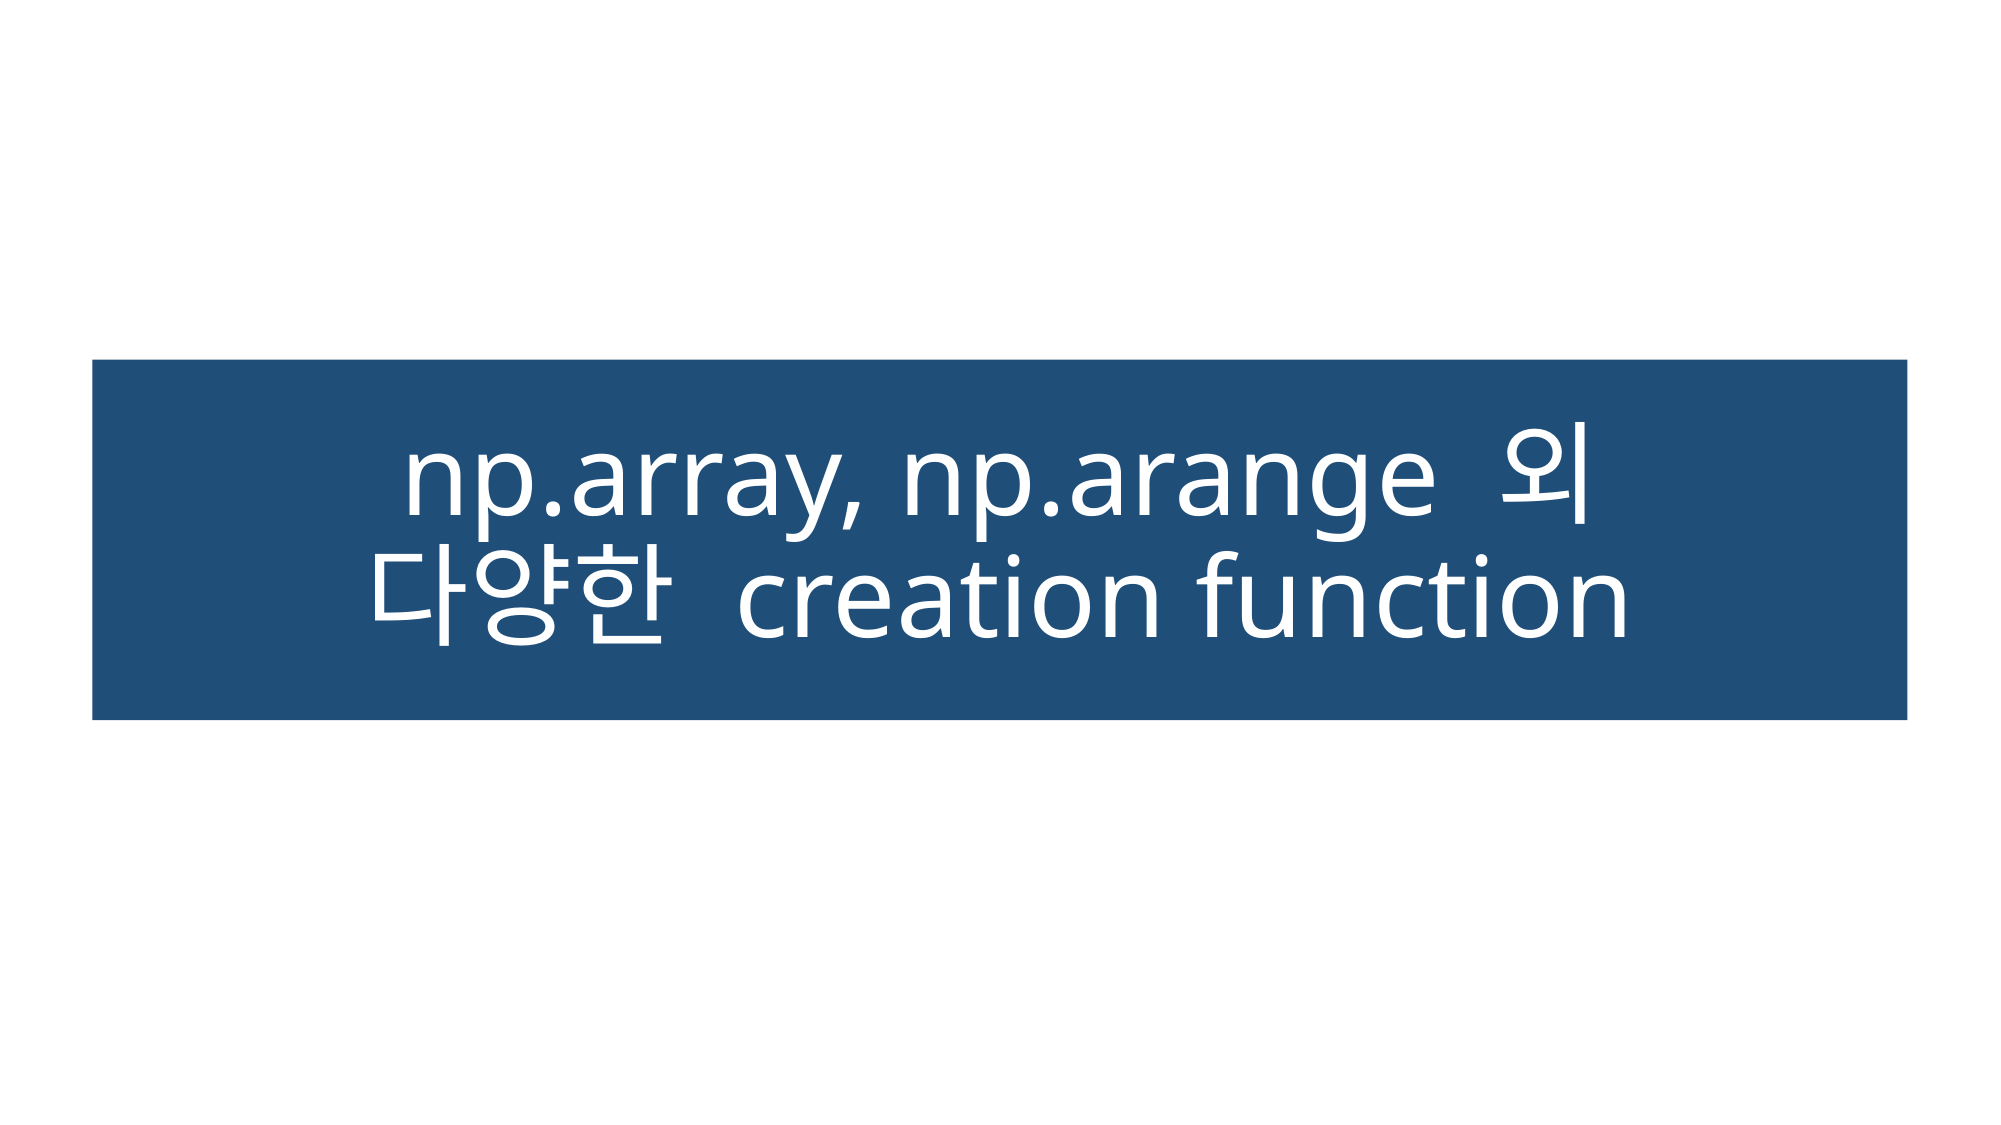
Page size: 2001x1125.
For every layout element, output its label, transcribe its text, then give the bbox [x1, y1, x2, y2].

title np.array, np.arange 외 다양한 creation function [92, 359, 1908, 721]
